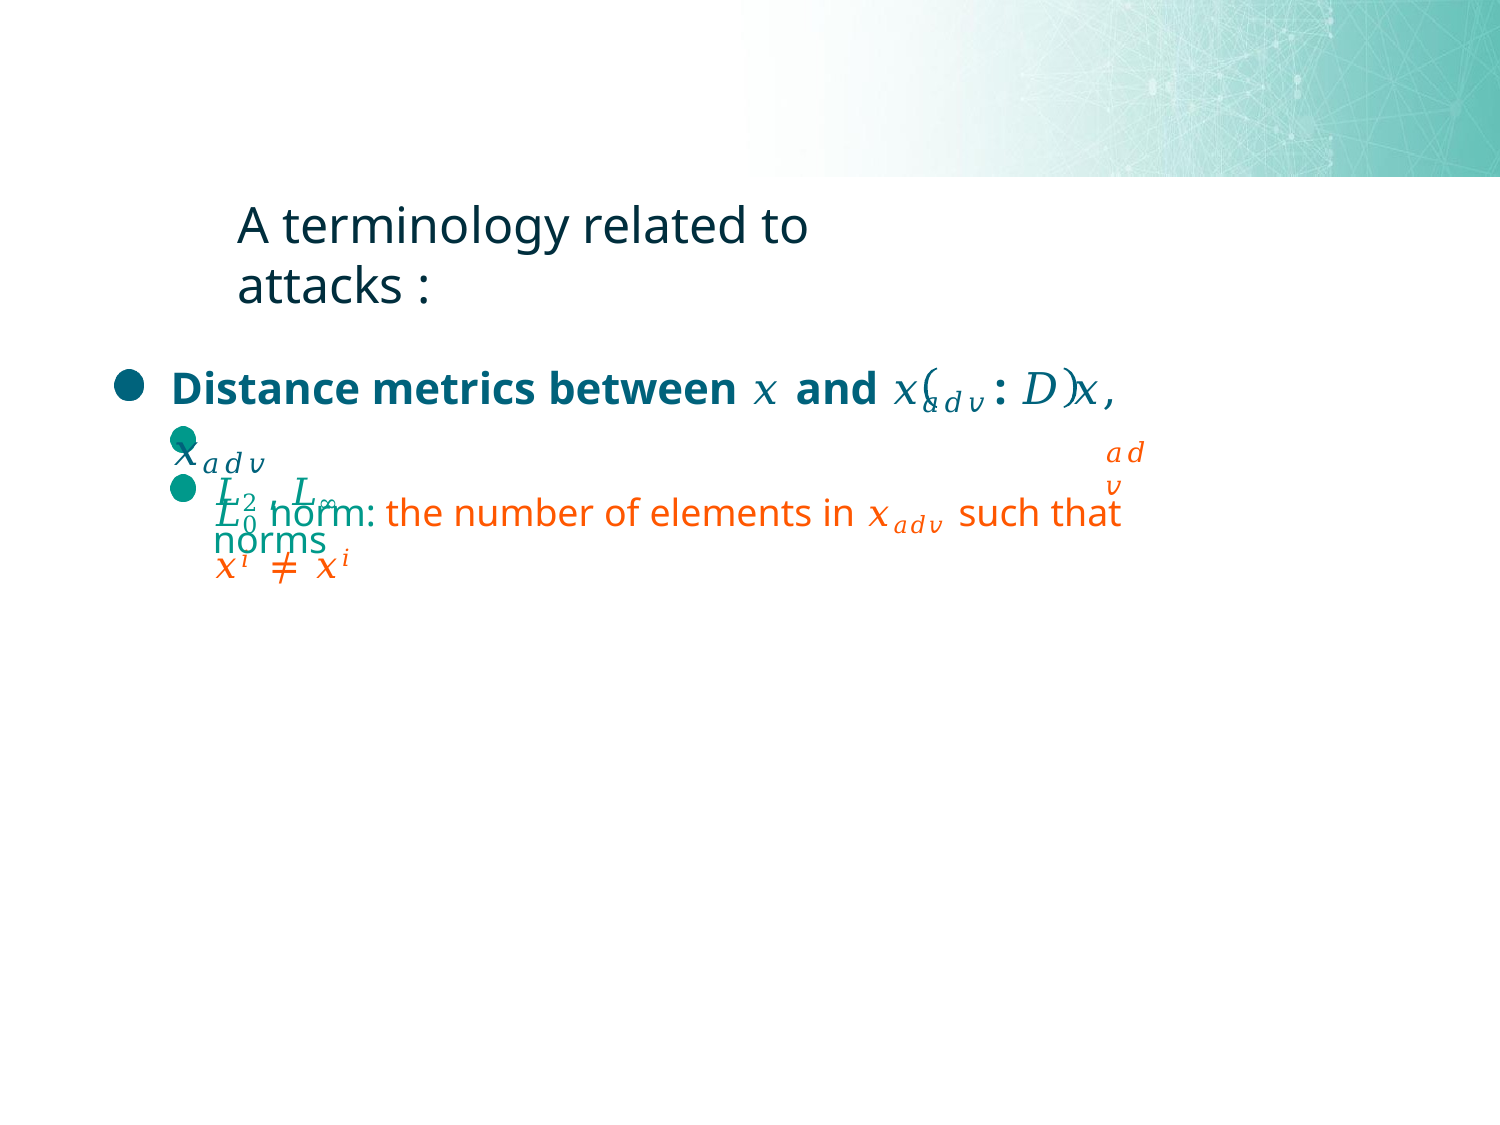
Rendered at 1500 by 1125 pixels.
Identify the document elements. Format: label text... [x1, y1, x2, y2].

picture [135, 369, 145, 382]
text_box 𝑎𝑑𝑣 [1122, 433, 1157, 501]
picture [136, 389, 145, 401]
picture [189, 446, 196, 454]
text_box Distance metrics between 𝑥 and 𝑥𝑎𝑑𝑣: 𝐷 𝑥, 𝑥𝑎𝑑𝑣 𝐿0 norm: the number of elements in 𝑥𝑎𝑑𝑣 such that 𝑥𝑖 ≠ 𝑥𝑖 [165, 346, 1122, 588]
picture [114, 391, 122, 401]
picture [114, 369, 124, 379]
text_box 𝐿2 , 𝐿∞ norms [208, 462, 433, 562]
picture [741, 0, 1500, 177]
title A terminology related to attacks : [235, 191, 929, 382]
picture [170, 474, 196, 502]
picture [170, 426, 196, 454]
